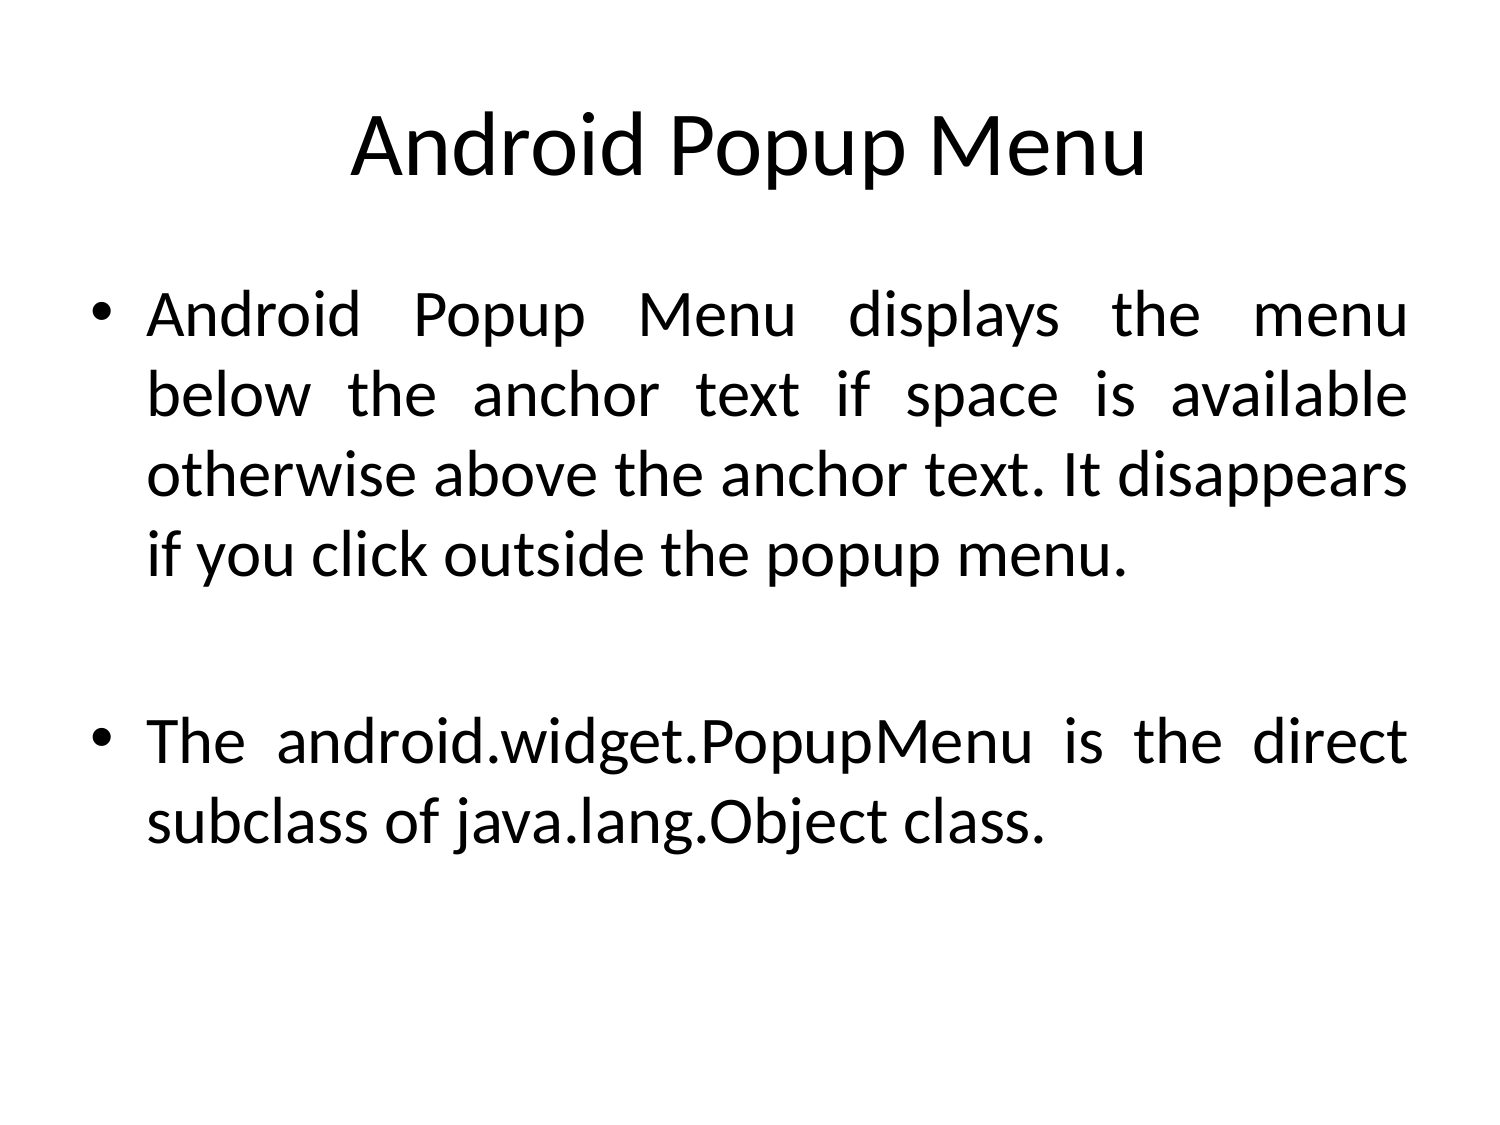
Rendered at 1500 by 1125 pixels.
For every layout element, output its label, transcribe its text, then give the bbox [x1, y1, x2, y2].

title Android Popup Menu [75, 45, 1425, 233]
list Android Popup Menu displays the menu below the anchor text if space is available otherwise above the anchor text. It disappears if you click outside the popup menu. The android.widget.PopupMenu is the direct subclass of java.lang.Object class. [75, 262, 1425, 1005]
